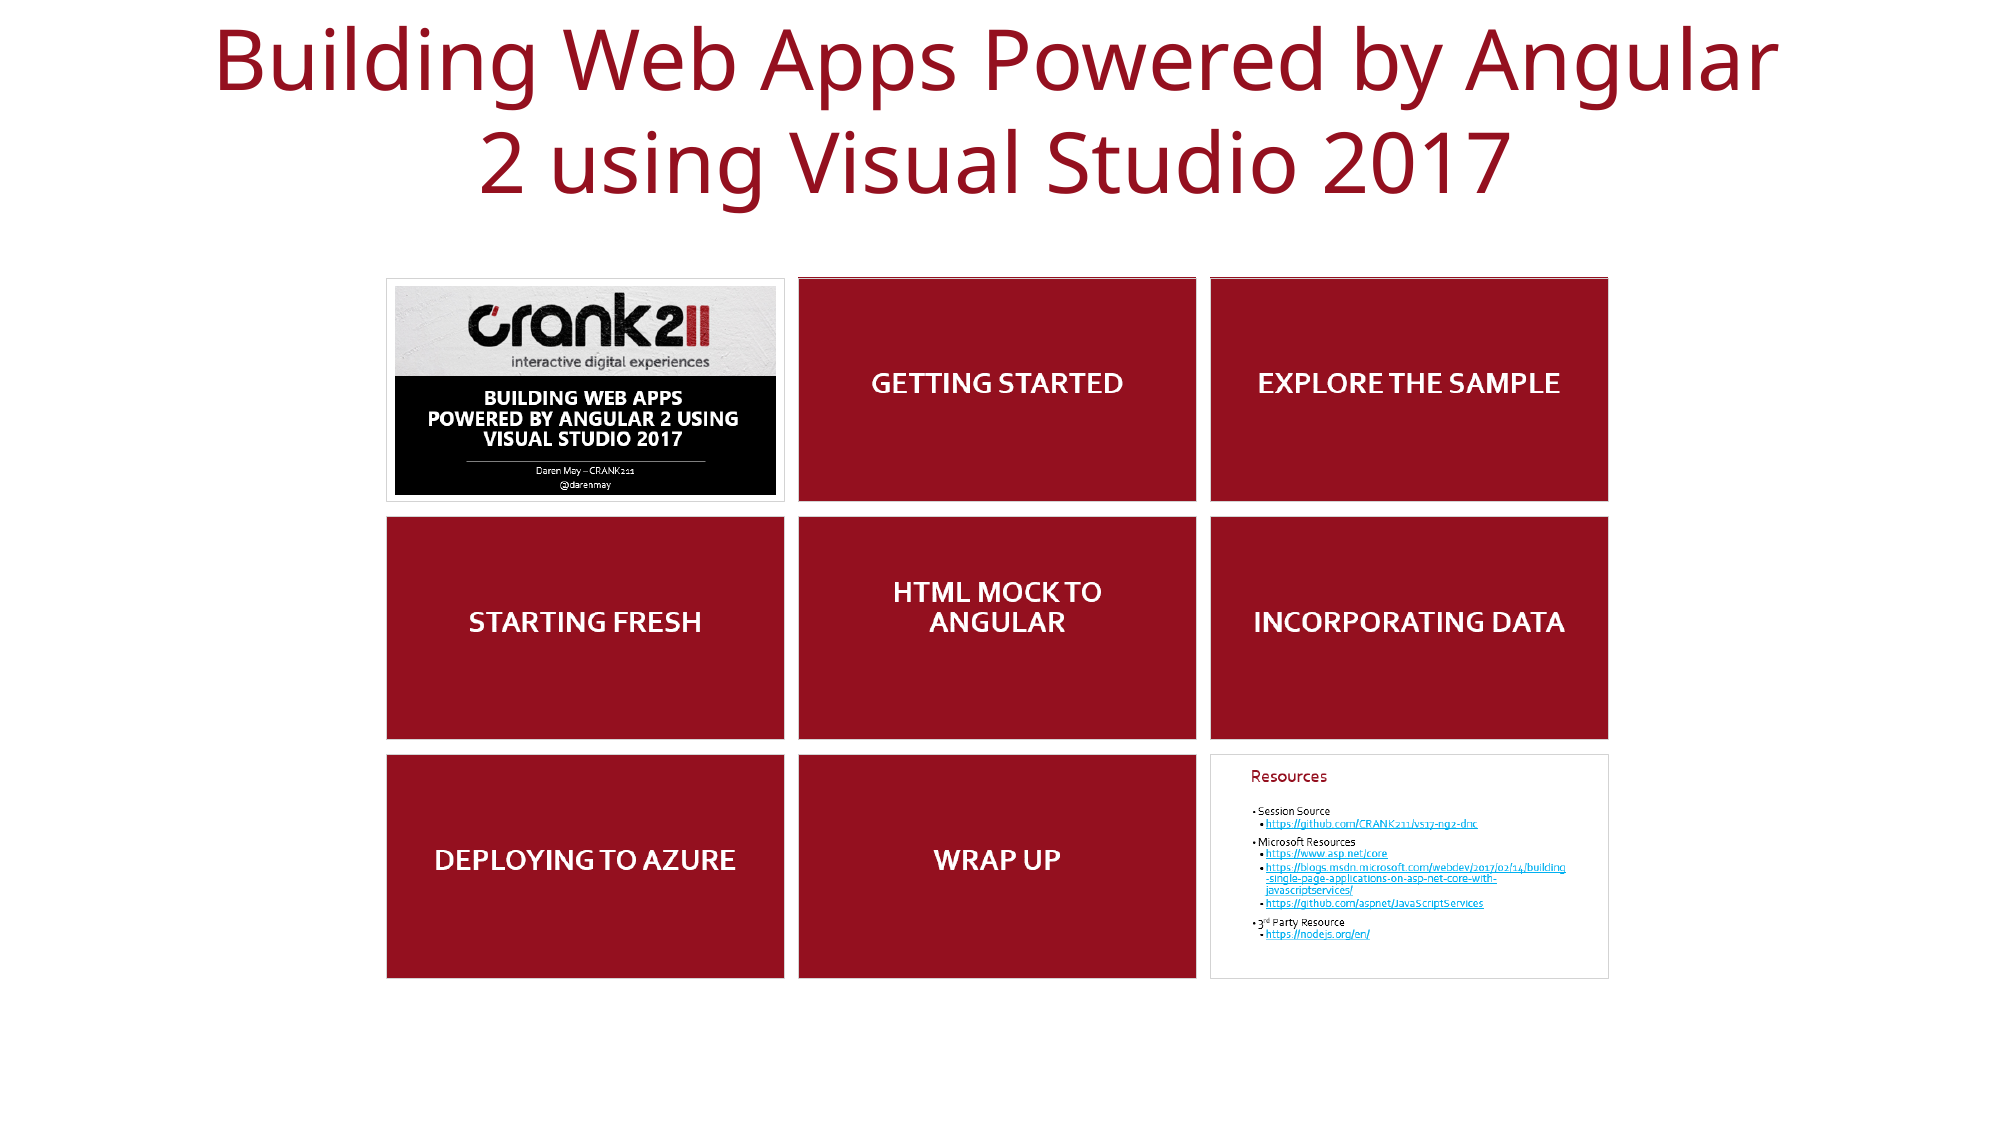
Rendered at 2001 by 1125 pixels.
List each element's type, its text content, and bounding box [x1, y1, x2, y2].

picture [1211, 755, 1608, 978]
picture [799, 517, 1196, 739]
title Building Web Apps Powered by Angular 2 using Visual Studio 2017 [187, 0, 1808, 223]
picture [387, 517, 784, 739]
picture [387, 755, 784, 978]
picture [799, 279, 1196, 501]
picture [1211, 517, 1608, 739]
picture [387, 279, 784, 501]
picture [799, 755, 1196, 978]
picture [1211, 279, 1608, 501]
